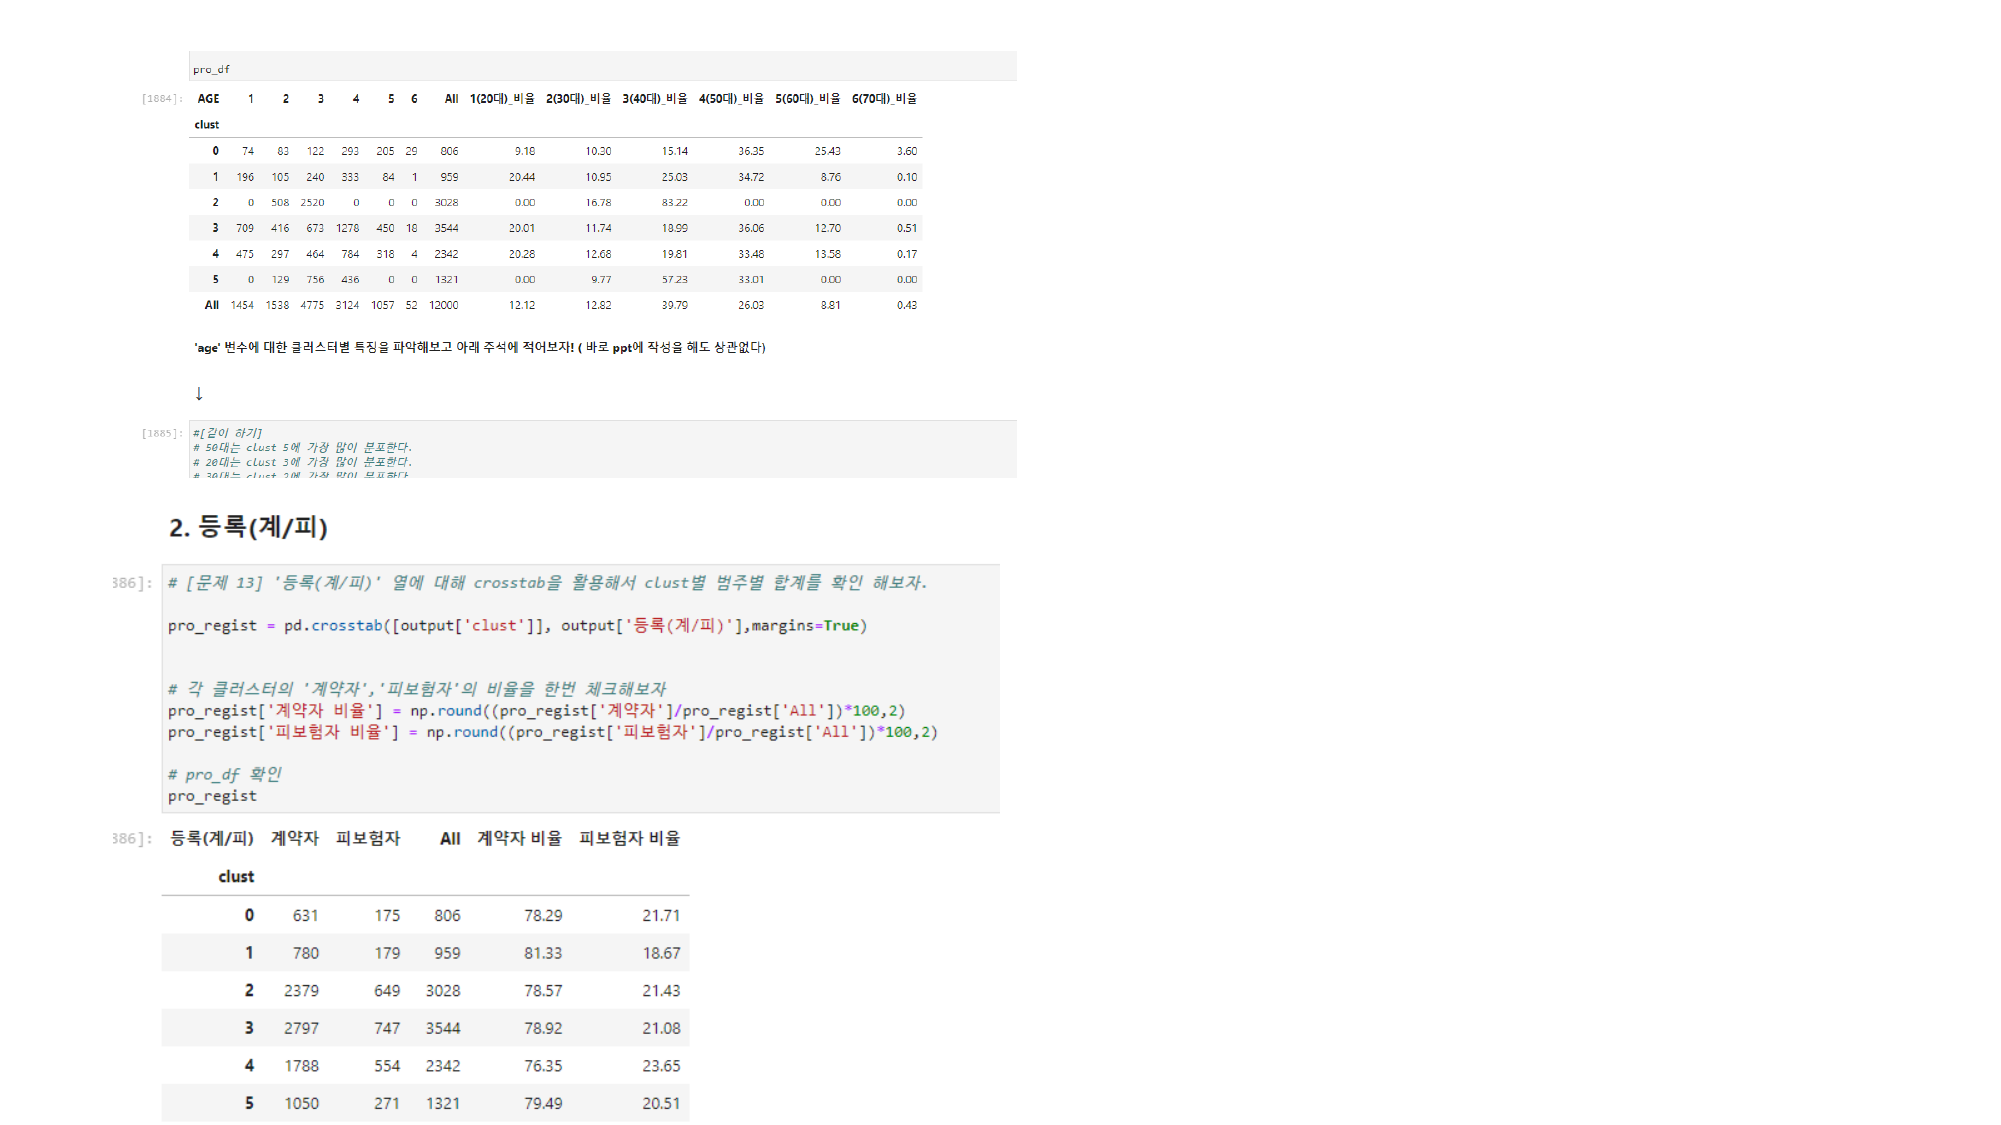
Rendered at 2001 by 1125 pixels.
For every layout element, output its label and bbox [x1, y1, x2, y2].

picture [113, 499, 1000, 1125]
picture [140, 51, 1017, 478]
